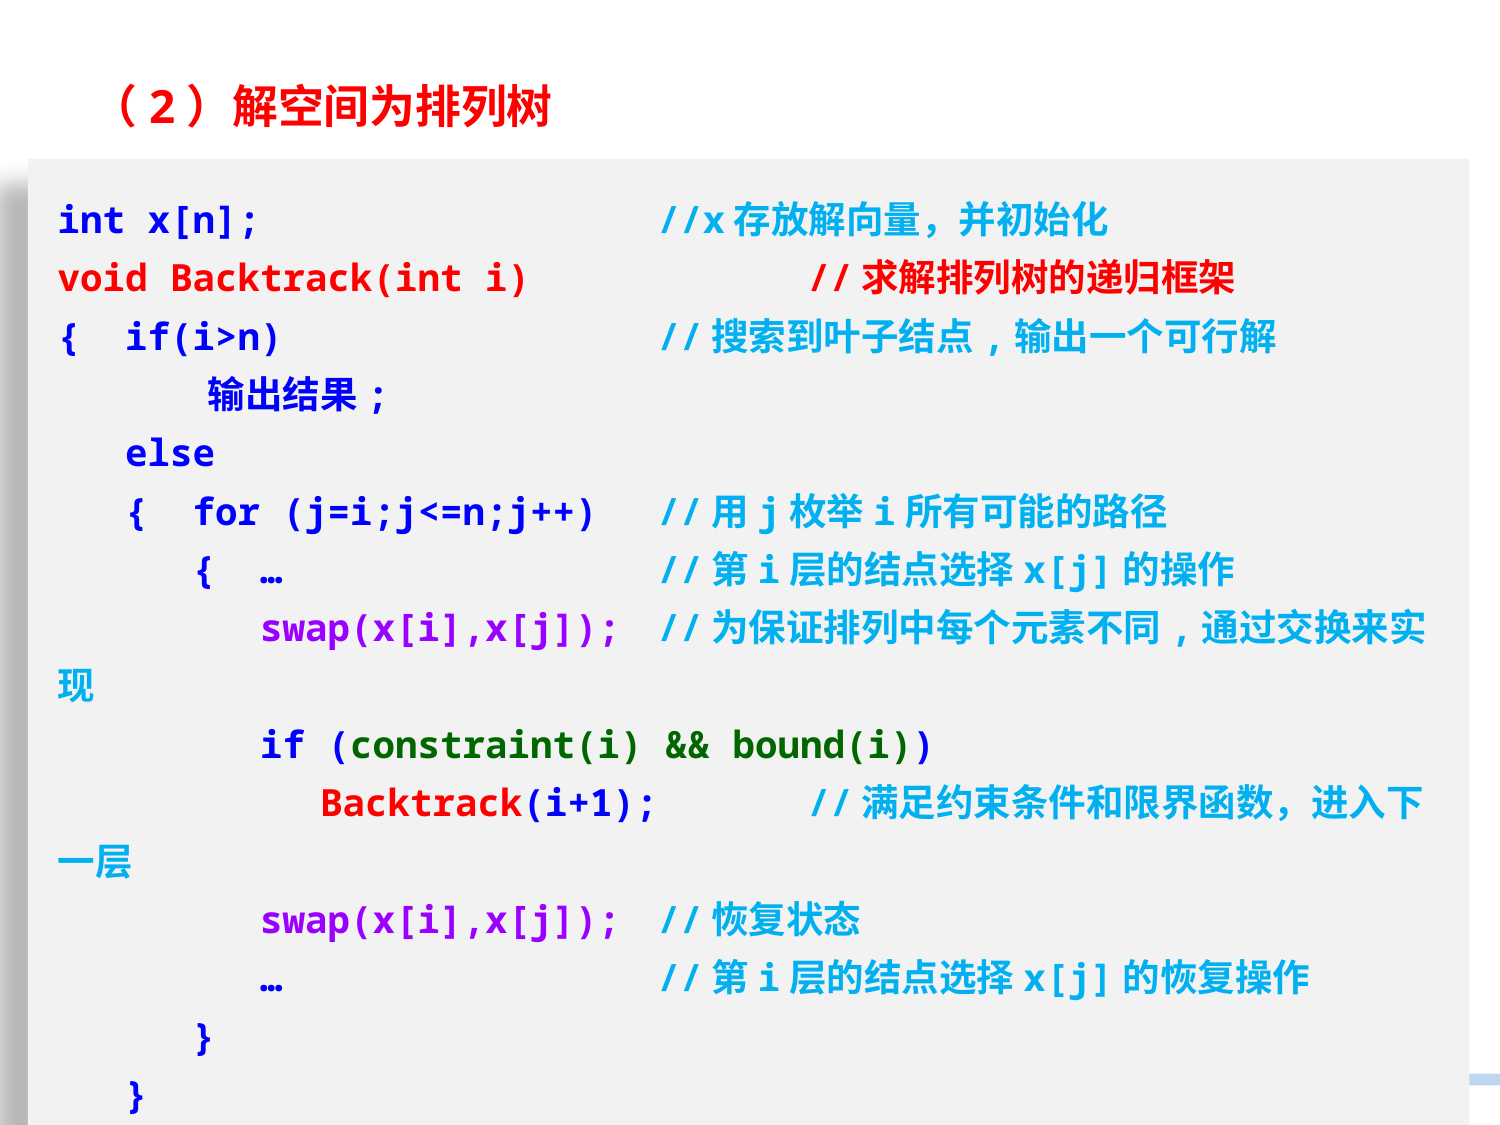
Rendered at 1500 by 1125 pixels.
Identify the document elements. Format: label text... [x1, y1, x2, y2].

text_box int x[n]; //x存放解向量，并初始化 void Backtrack(int i) //求解排列树的递归框架 { if(i>n) //搜索到叶子结点,输出一个可行解 输出结果; else { for (j=i;j<=n;j++) //用j枚举i所有可能的路径 { … //第i层的结点选择x[j]的操作 swap(x[i],x[j]); //为保证排列中每个元素不同,通过交换来实现 if (constraint(i) && bound(i)) Backtrack(i+1); //满足约束条件和限界函数，进入下一层 swap(x[i],x[j]); //恢复状态 … //第i层的结点选择x[j]的恢复操作 } } } [27, 158, 1470, 1125]
text_box （2）解空间为排列树 [57, 68, 587, 141]
